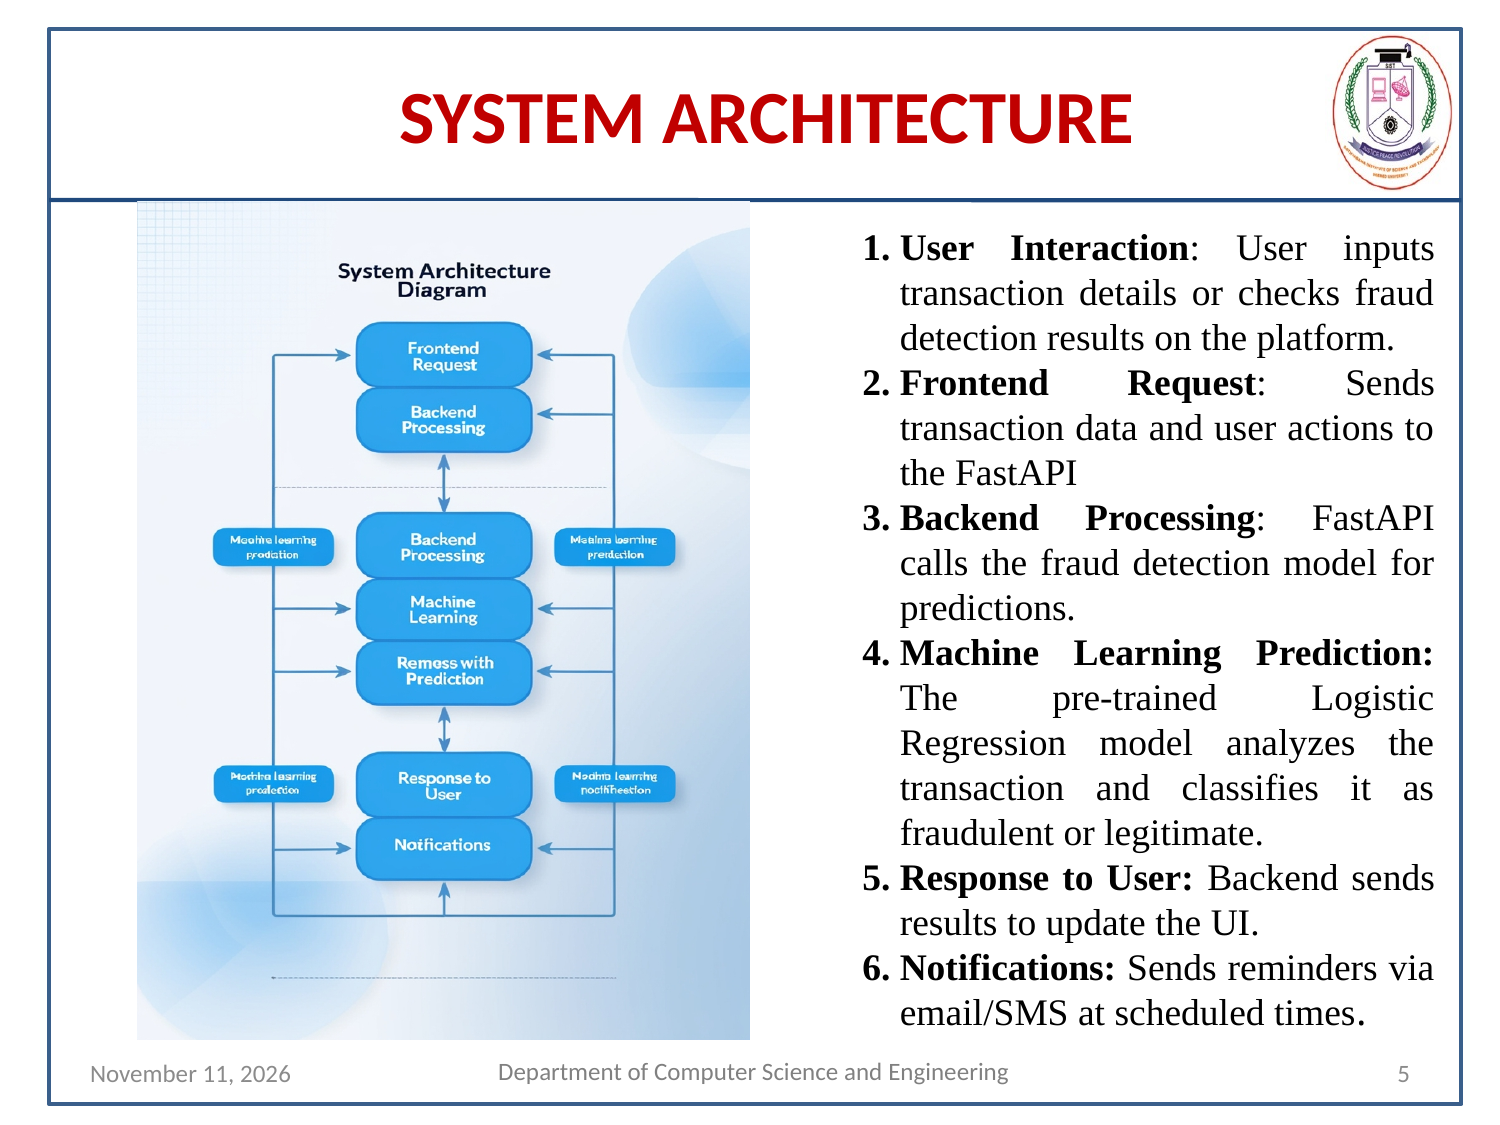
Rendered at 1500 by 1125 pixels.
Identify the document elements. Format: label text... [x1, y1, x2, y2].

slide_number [75, 1042, 425, 1103]
footer Department of Computer Science and Engineering [472, 1048, 1036, 1109]
title SYSTEM ARCHITECTURE [79, 46, 1430, 180]
picture [1325, 32, 1459, 192]
slide_number 5 [1074, 1042, 1425, 1103]
picture [137, 201, 751, 1041]
text_box User Interaction: User inputs transaction details or checks fraud detection results on the platform. Frontend Request: Sends transaction data and user actions to the FastAPI Backend Processing: FastAPI calls the fraud detection model for predictions. Machine Learning Prediction: The pre-trained Logistic Regression model analyzes the transaction and classifies it as fraudulent or legitimate. Response to User: Backend sends results to update the UI. Notifications: Sends reminders via email/SMS at scheduled times. [847, 215, 1450, 1040]
